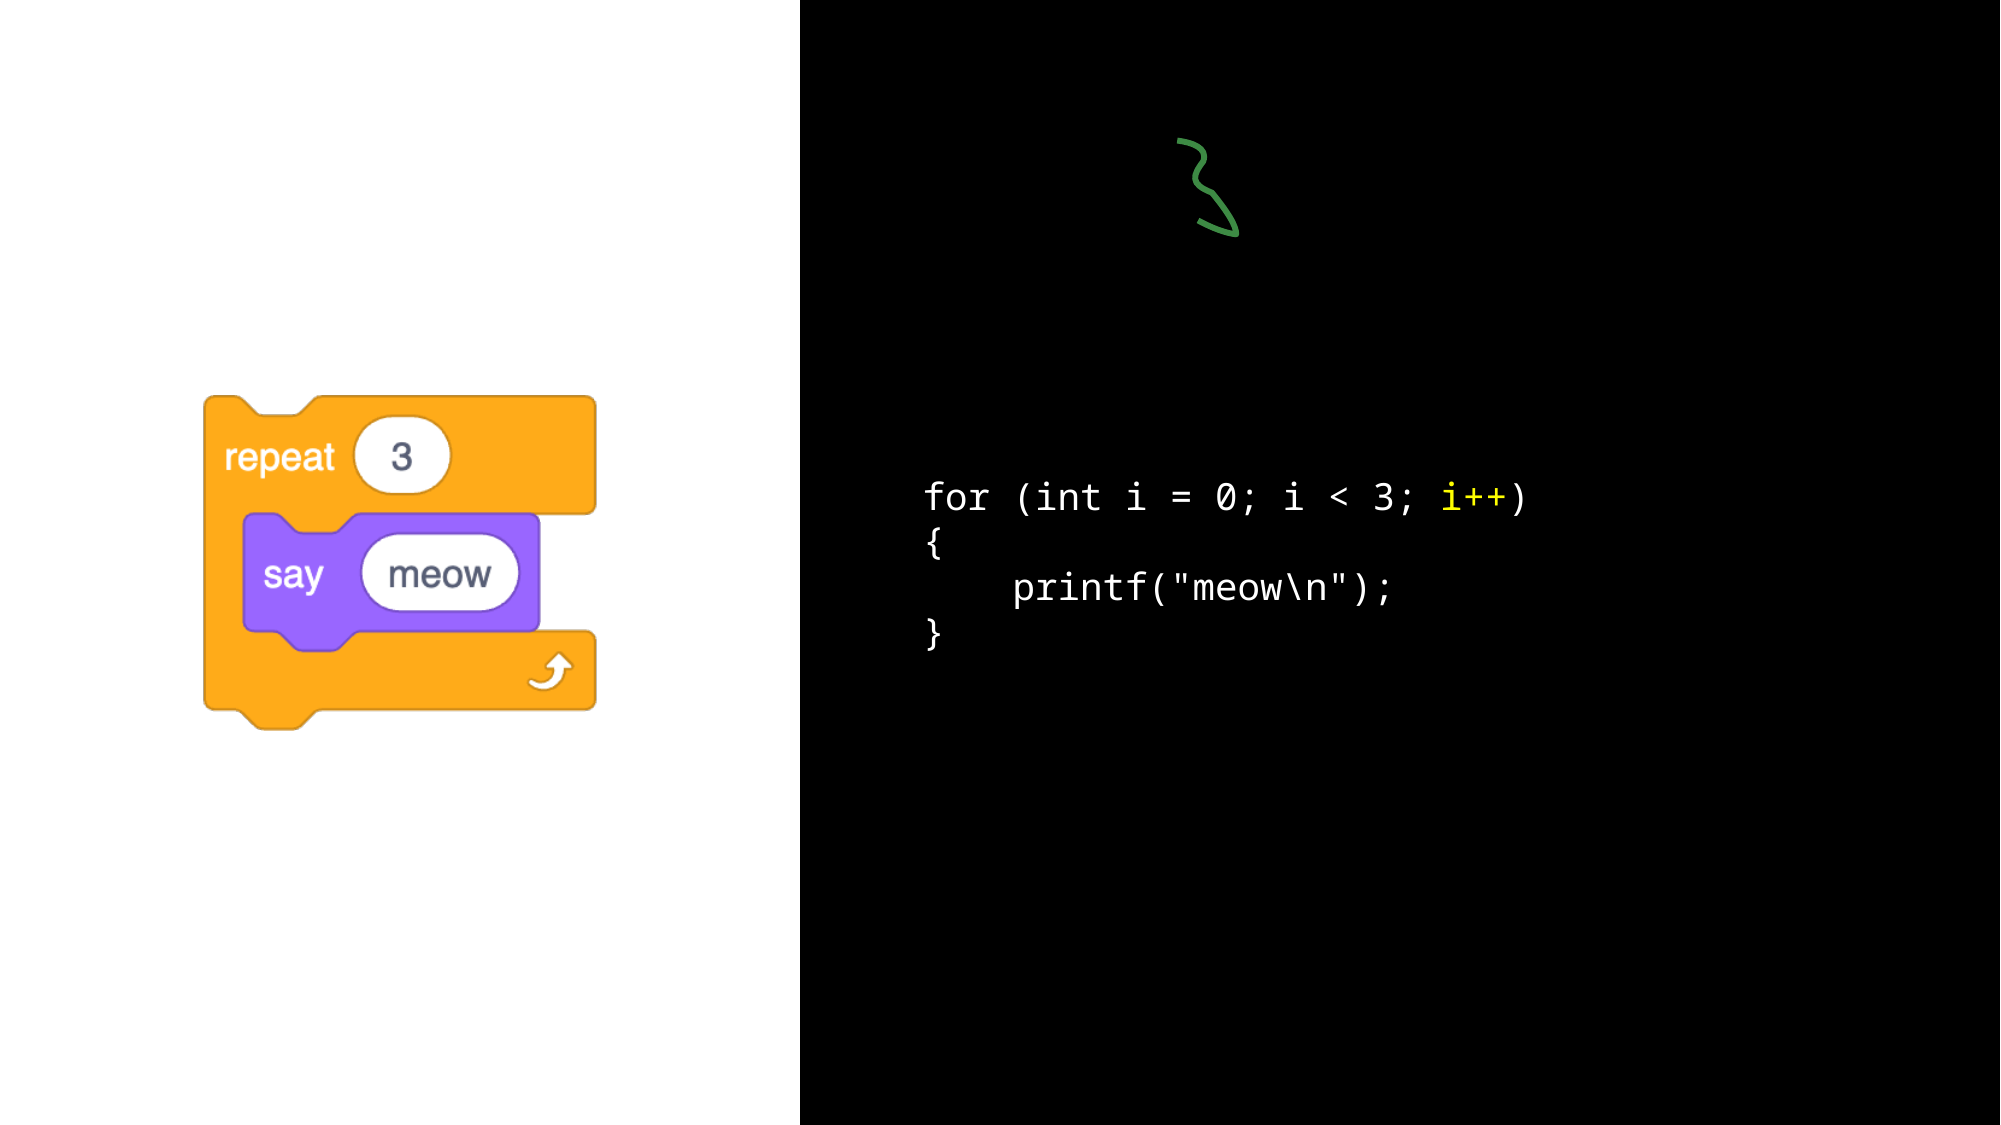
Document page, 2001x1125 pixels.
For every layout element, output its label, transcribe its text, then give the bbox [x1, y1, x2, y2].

picture [199, 394, 601, 731]
text_box [1176, 138, 1239, 237]
text_box for (int i = 0; i < 3; i++) { printf("meow\n"); } [907, 370, 1893, 755]
text_box [0, 0, 800, 1125]
text_box [800, 0, 2000, 1125]
